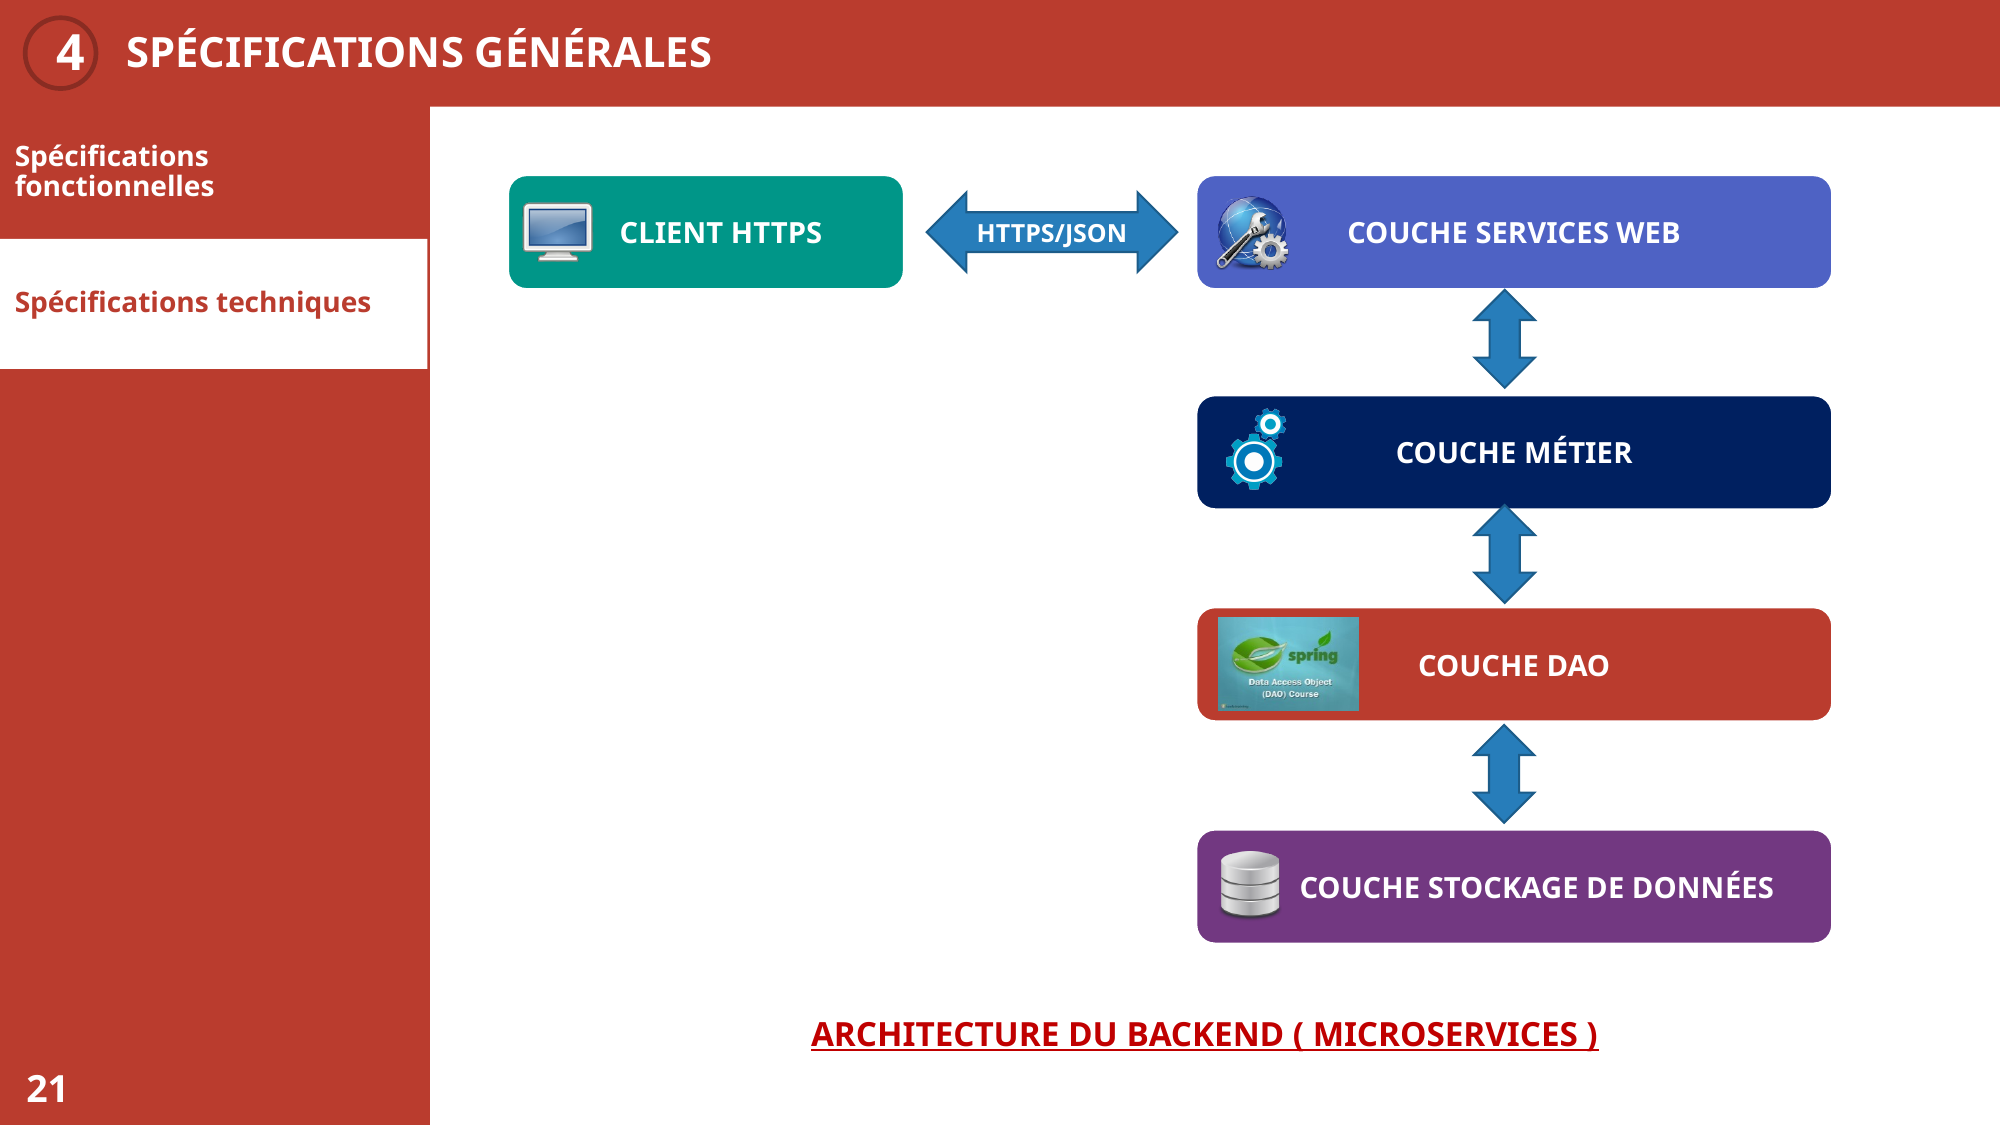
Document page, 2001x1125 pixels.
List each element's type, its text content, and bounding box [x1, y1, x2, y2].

picture [501, 175, 613, 288]
picture [1234, 442, 1274, 481]
picture [1261, 415, 1280, 434]
list Spécifications techniques [0, 238, 428, 369]
text_box [1471, 723, 1537, 825]
text_box [1472, 503, 1538, 605]
text_box COUCHE SERVICES WEB [1194, 173, 1835, 292]
list 4 [42, 31, 80, 78]
picture [1215, 408, 1297, 490]
picture [1218, 617, 1359, 712]
text_box COUCHE MÉTIER [1194, 393, 1835, 512]
list SPÉCIFICATIONS GÉNÉRALES [111, 22, 2000, 86]
list Spécifications fonctionnelles [0, 106, 428, 238]
list ARCHITECTURE DU BACKEND ( MICROSERVICES ) [501, 1009, 1909, 1067]
text_box CLIENT HTTPS [515, 173, 906, 292]
text_box COUCHE DAO [1194, 605, 1835, 724]
text_box HTTPS/JSON [925, 189, 1179, 275]
text_box [1472, 288, 1538, 390]
text_box COUCHE STOCKAGE DE DONNÉES [1194, 827, 1835, 946]
picture [1214, 851, 1286, 922]
picture [1214, 194, 1289, 270]
